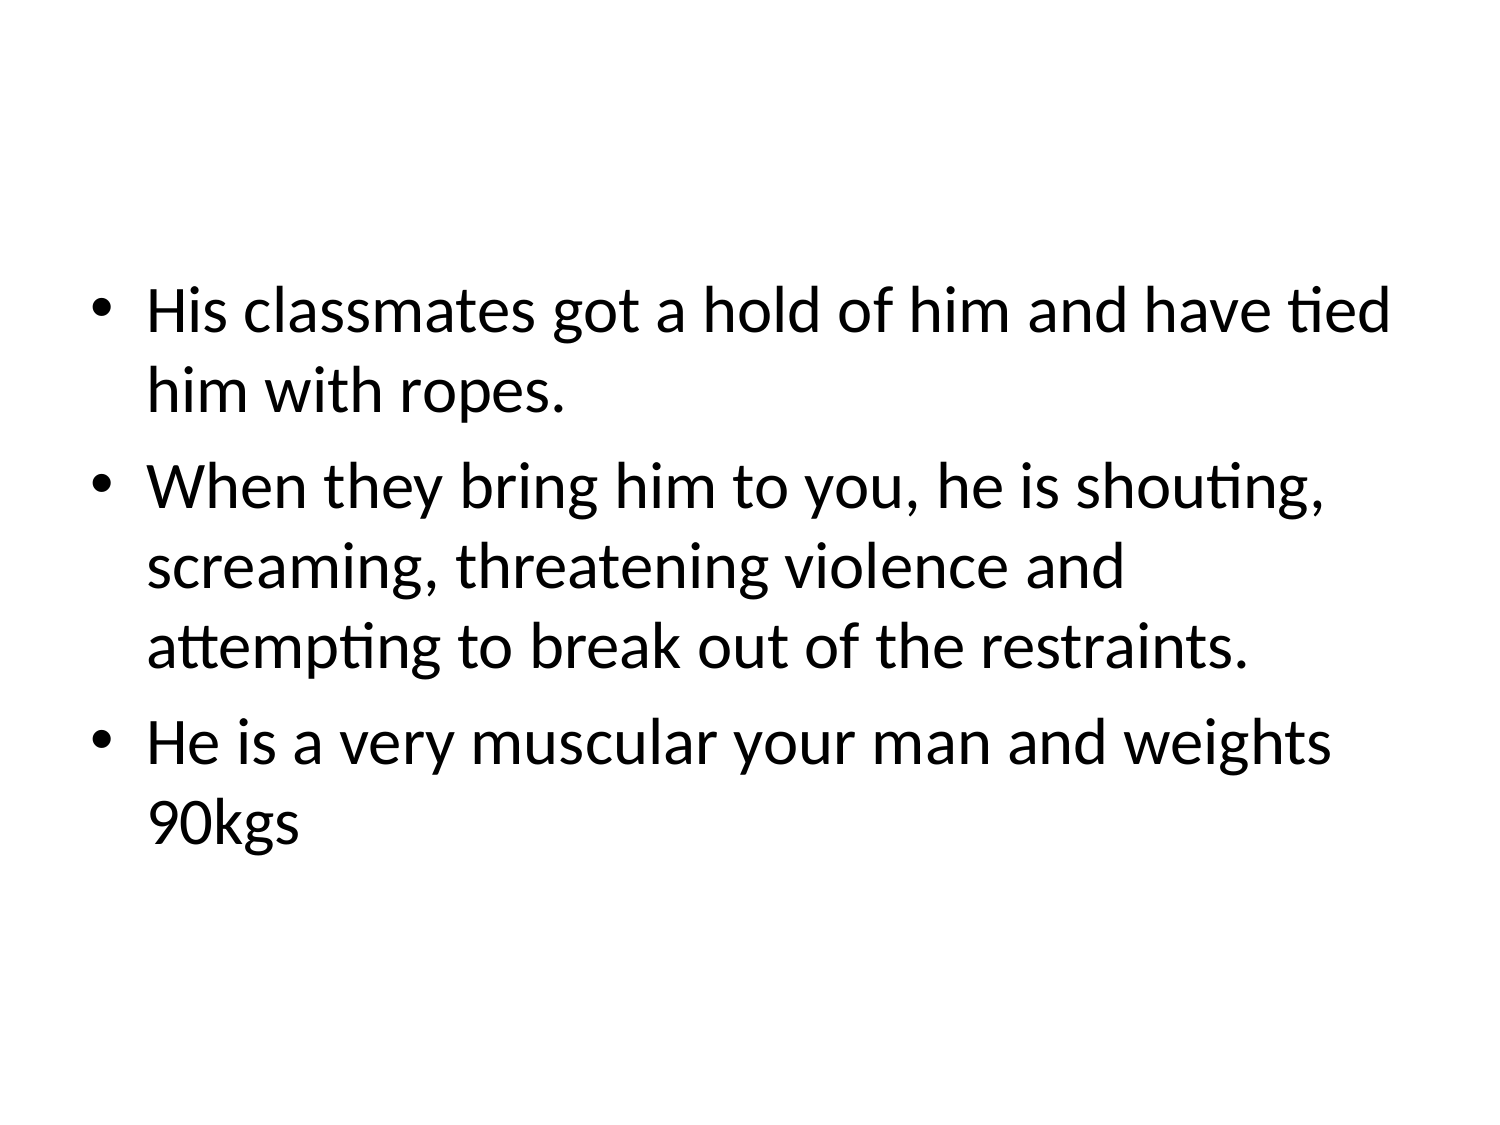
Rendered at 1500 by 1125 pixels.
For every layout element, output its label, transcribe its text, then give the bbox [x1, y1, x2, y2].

text_box His classmates got a hold of him and have tied him with ropes. When they bring him to you, he is shouting, screaming, threatening violence and attempting to break out of the restraints. He is a very muscular your man and weights 90kgs [87, 263, 1400, 858]
